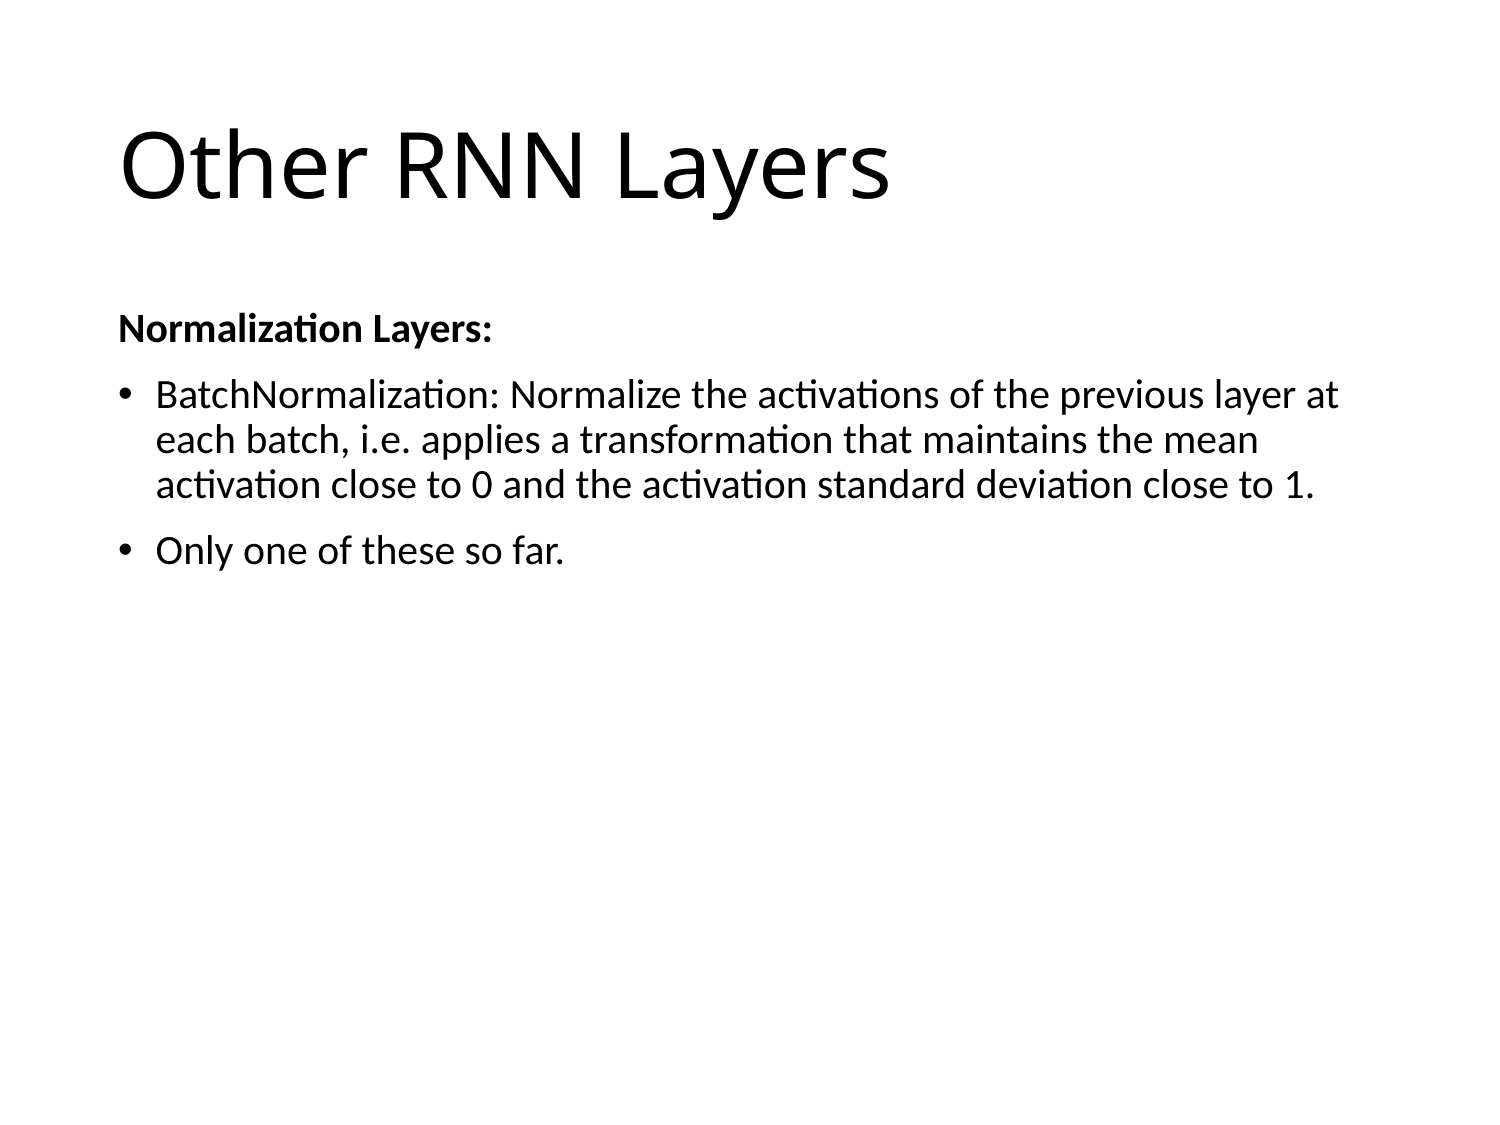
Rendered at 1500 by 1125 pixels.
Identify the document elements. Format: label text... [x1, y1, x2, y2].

list Normalization Layers: BatchNormalization: Normalize the activations of the previous layer at each batch, i.e. applies a transformation that maintains the mean activation close to 0 and the activation standard deviation close to 1. Only one of these so far. [103, 299, 1397, 1014]
title Other RNN Layers [103, 59, 1397, 278]
